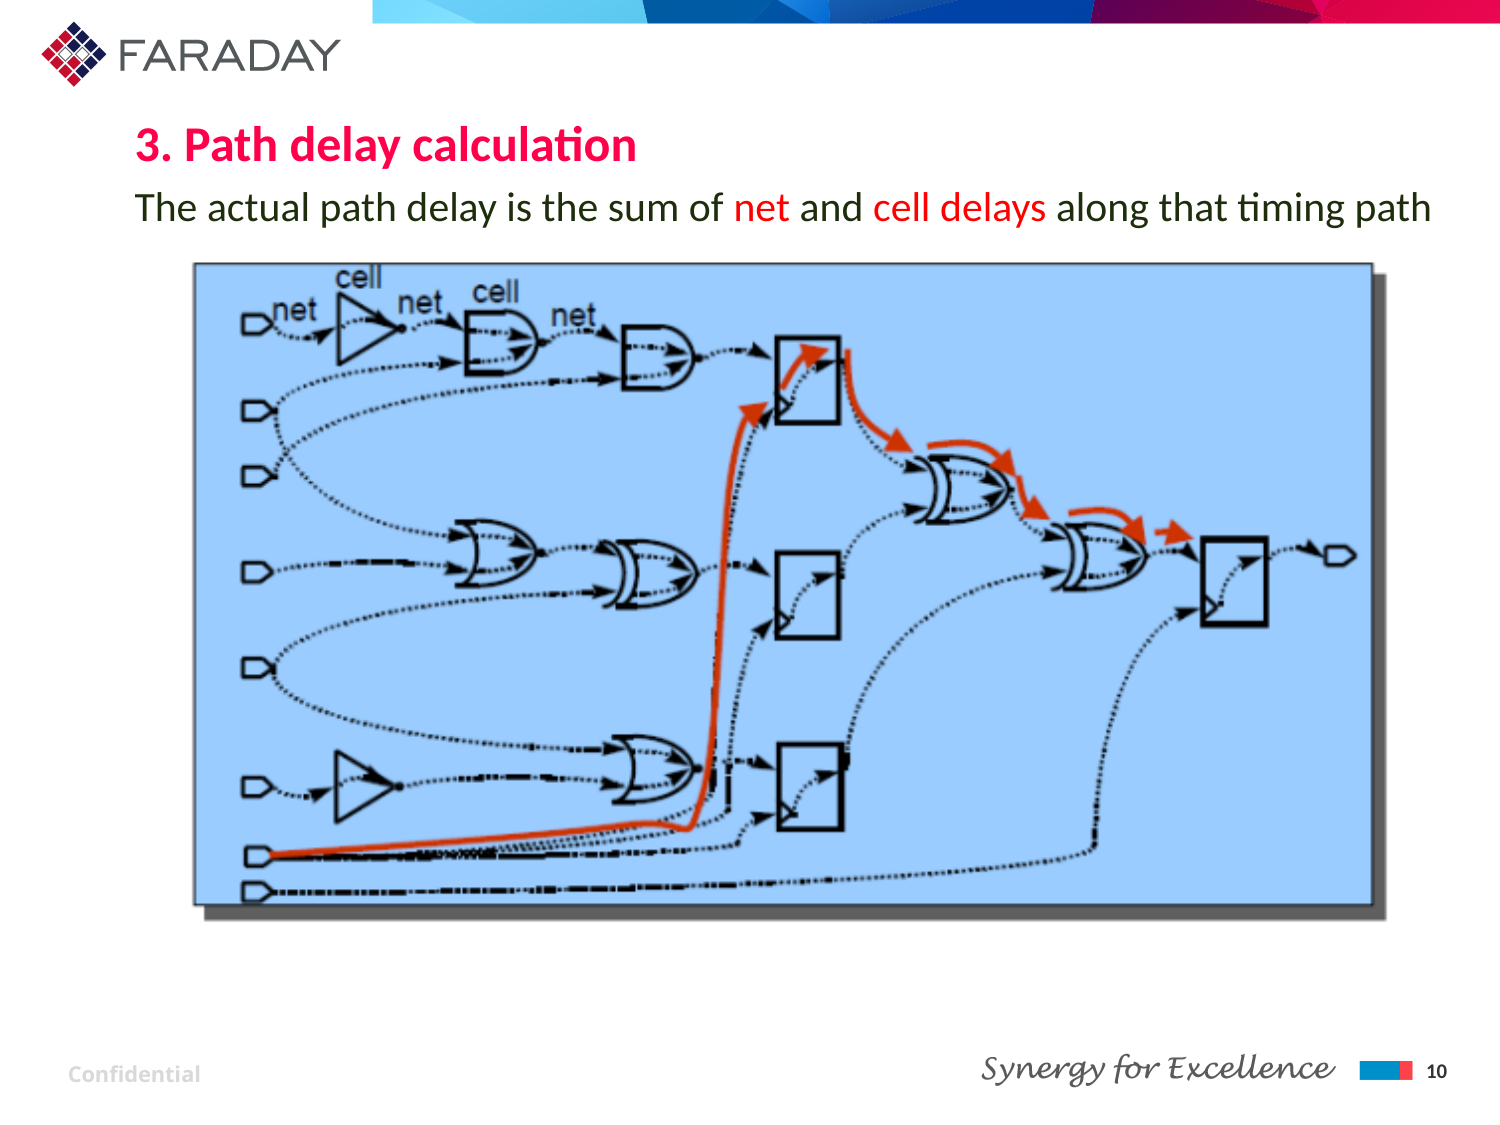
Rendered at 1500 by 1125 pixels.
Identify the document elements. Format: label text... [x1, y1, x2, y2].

text_box 3. Path delay calculation [119, 65, 1500, 217]
text_box The actual path delay is the sum of net and cell delays along that timing path [119, 172, 1452, 237]
picture [0, 0, 1500, 1125]
